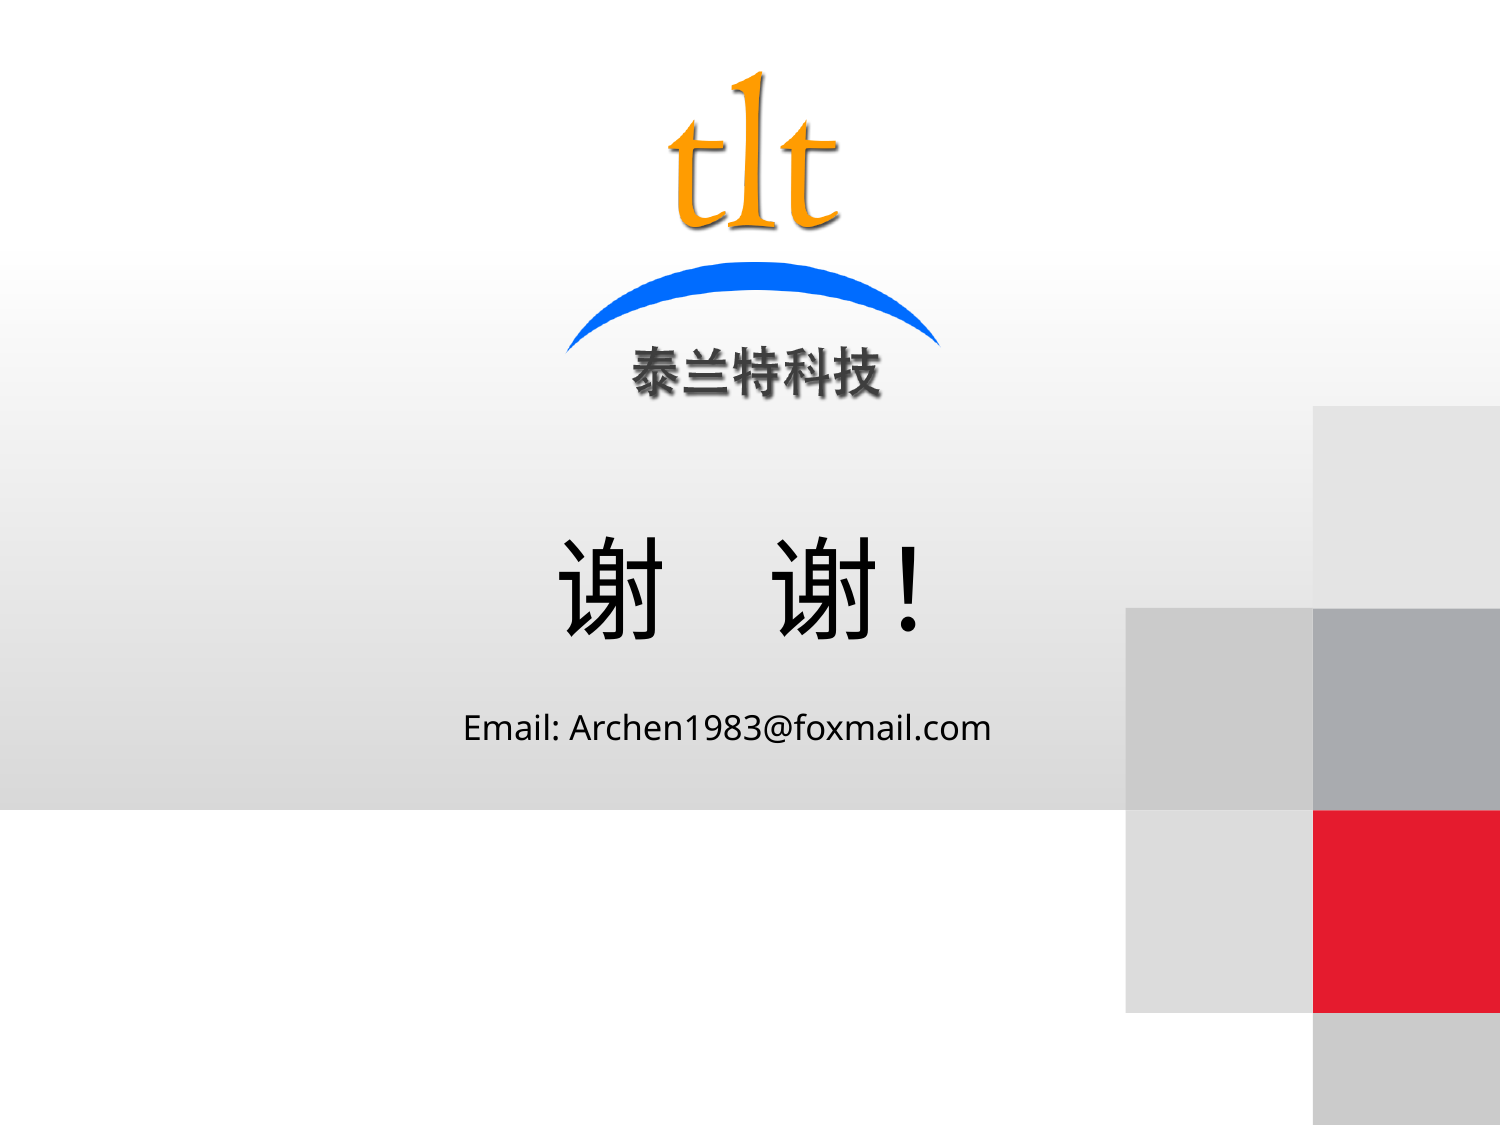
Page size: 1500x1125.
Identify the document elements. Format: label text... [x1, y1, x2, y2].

title 谢 谢！ [262, 425, 1286, 736]
subtitle Email: Archen1983@foxmail.com [462, 687, 1488, 839]
picture [537, 37, 963, 425]
